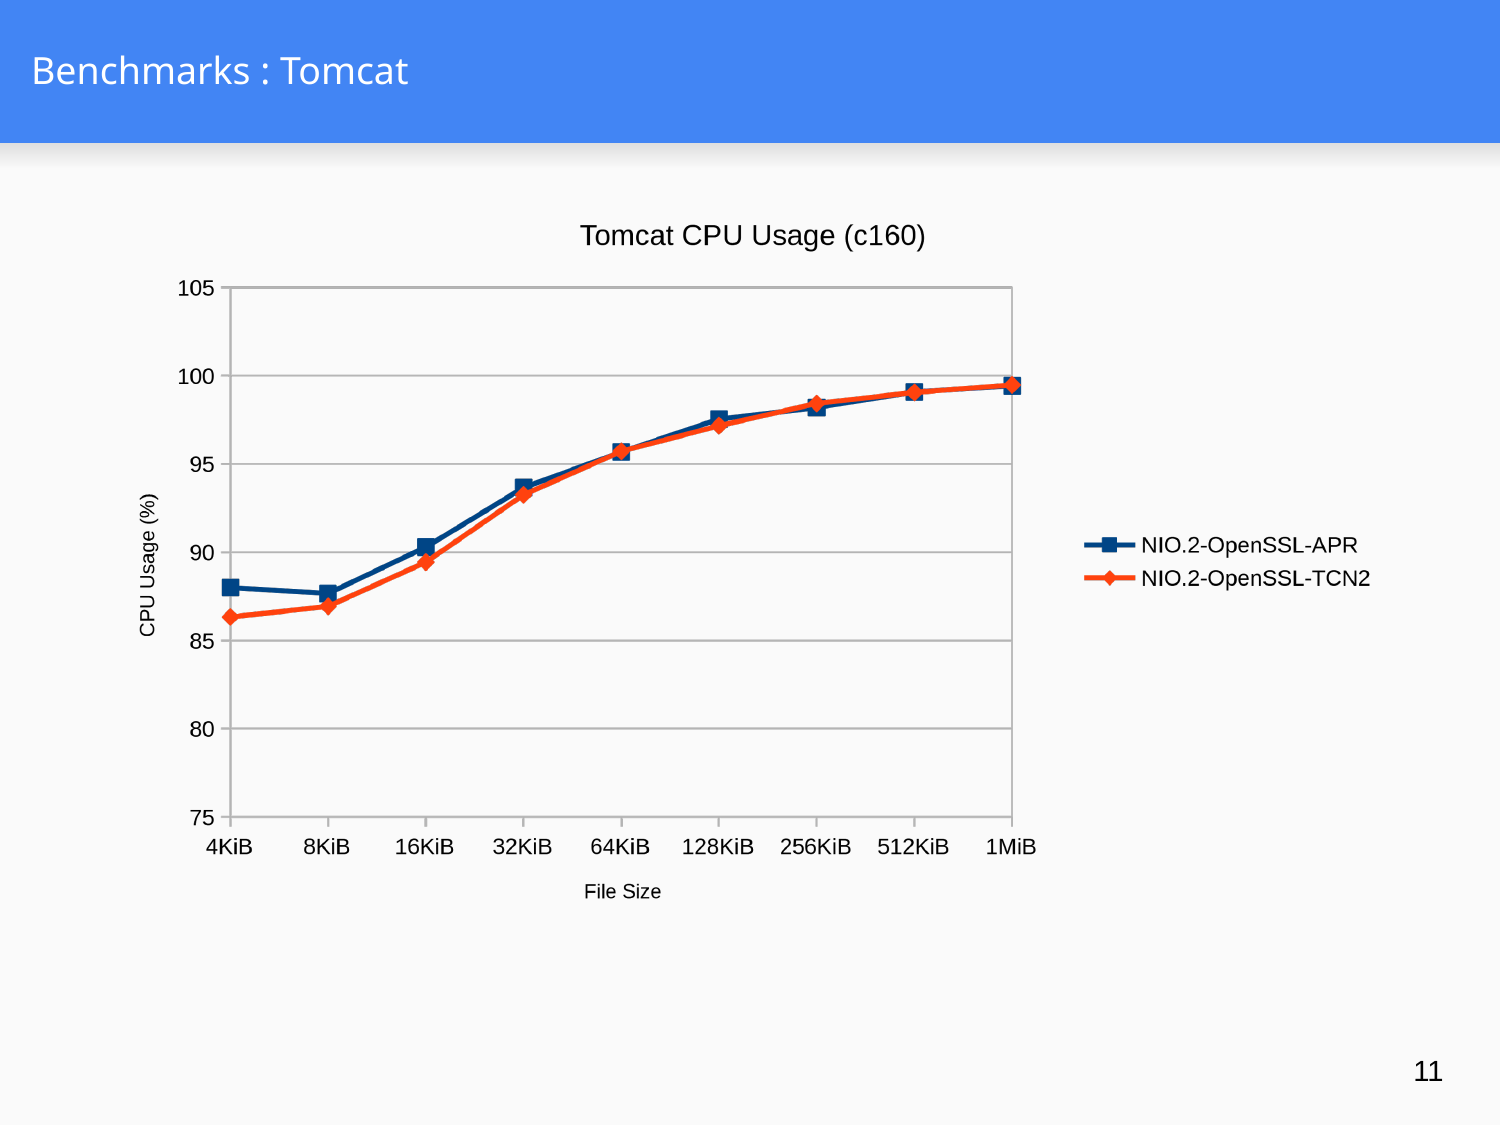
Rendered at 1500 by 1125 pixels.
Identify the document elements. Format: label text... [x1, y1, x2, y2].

title Benchmarks : Tomcat [16, 3, 1464, 136]
slide_number ‹#› [1398, 1027, 1489, 1114]
picture [103, 188, 1397, 937]
